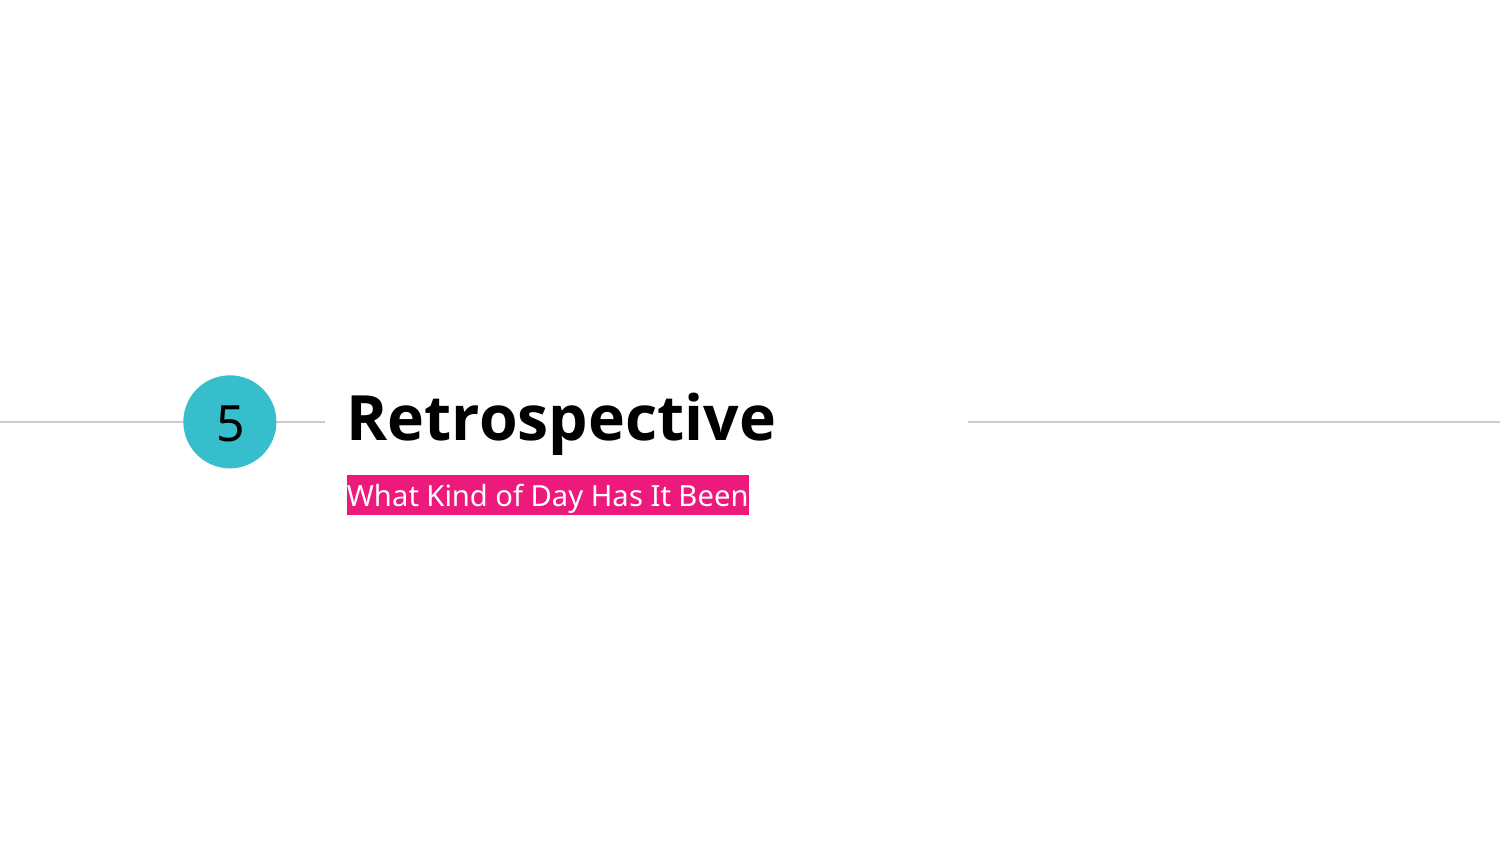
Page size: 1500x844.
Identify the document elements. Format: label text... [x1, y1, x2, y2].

title Retrospective [331, 277, 954, 461]
subtitle What Kind of Day Has It Been [331, 461, 1249, 591]
text_box 5 [186, 375, 276, 468]
